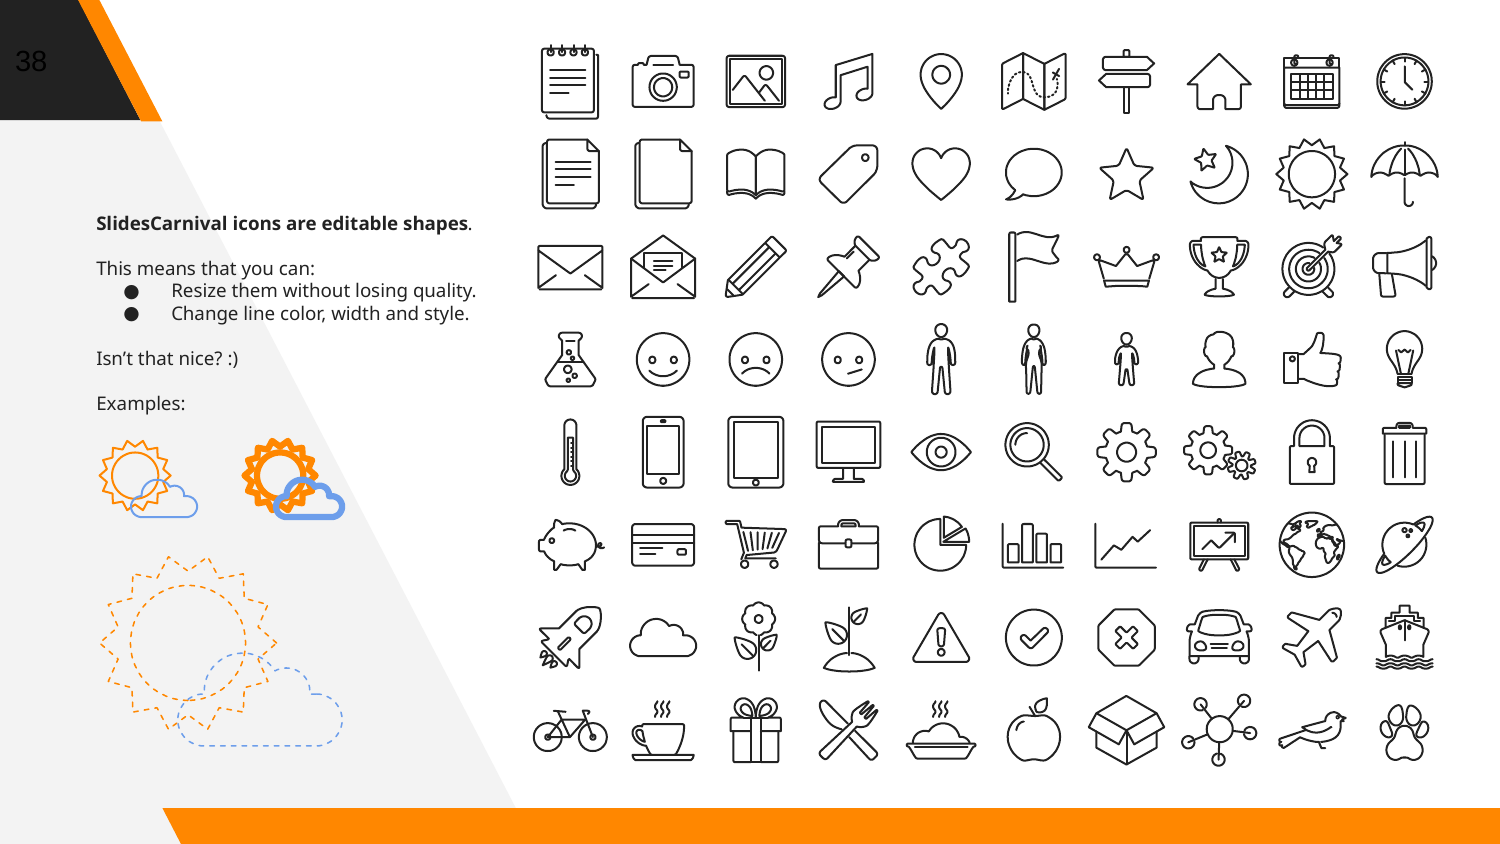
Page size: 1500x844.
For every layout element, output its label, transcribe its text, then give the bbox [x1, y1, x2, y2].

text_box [1114, 332, 1139, 386]
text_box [630, 235, 696, 299]
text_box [1386, 330, 1423, 388]
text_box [1372, 236, 1437, 297]
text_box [911, 433, 972, 471]
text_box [1002, 523, 1064, 568]
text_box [1181, 694, 1257, 767]
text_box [1283, 332, 1342, 387]
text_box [734, 602, 777, 671]
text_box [1276, 139, 1348, 209]
text_box SlidesCarnival icons are editable shapes. This means that you can: Resize them without losing quality. Change line color, width and style. Isn’t that nice? :) Examples: [81, 196, 507, 447]
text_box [632, 700, 694, 761]
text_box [99, 556, 277, 730]
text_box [636, 332, 690, 386]
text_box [821, 332, 875, 386]
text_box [1183, 425, 1256, 480]
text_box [1088, 695, 1165, 765]
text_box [533, 710, 608, 752]
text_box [1098, 49, 1155, 114]
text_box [1279, 512, 1345, 578]
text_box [1190, 518, 1249, 571]
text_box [725, 520, 787, 569]
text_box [1376, 605, 1433, 669]
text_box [1005, 422, 1062, 481]
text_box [816, 421, 881, 483]
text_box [1186, 609, 1252, 664]
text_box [99, 440, 171, 511]
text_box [1007, 697, 1061, 761]
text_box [726, 55, 786, 108]
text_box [926, 323, 956, 395]
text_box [726, 149, 785, 199]
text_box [1095, 523, 1157, 568]
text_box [632, 55, 694, 108]
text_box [1021, 324, 1047, 394]
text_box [1009, 231, 1059, 302]
slide_number ‹#› [0, 0, 98, 121]
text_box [1382, 422, 1427, 485]
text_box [1279, 711, 1346, 749]
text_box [542, 139, 600, 209]
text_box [1377, 53, 1433, 109]
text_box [817, 236, 879, 298]
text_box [1282, 235, 1342, 298]
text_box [545, 332, 596, 387]
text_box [539, 606, 602, 669]
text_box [729, 332, 783, 386]
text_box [538, 245, 603, 290]
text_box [1283, 55, 1340, 109]
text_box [631, 523, 695, 566]
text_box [1376, 516, 1433, 574]
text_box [1001, 52, 1066, 111]
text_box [725, 236, 787, 298]
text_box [244, 440, 316, 511]
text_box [818, 519, 879, 569]
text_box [1093, 246, 1160, 287]
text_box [819, 700, 878, 761]
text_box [730, 698, 782, 763]
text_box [635, 139, 692, 209]
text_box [1371, 141, 1439, 207]
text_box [561, 419, 580, 486]
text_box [541, 44, 599, 119]
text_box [1189, 236, 1249, 297]
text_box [1190, 145, 1249, 204]
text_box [1380, 704, 1429, 761]
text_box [1282, 608, 1342, 667]
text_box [823, 607, 875, 672]
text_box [906, 700, 976, 759]
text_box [538, 519, 605, 571]
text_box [914, 516, 970, 571]
